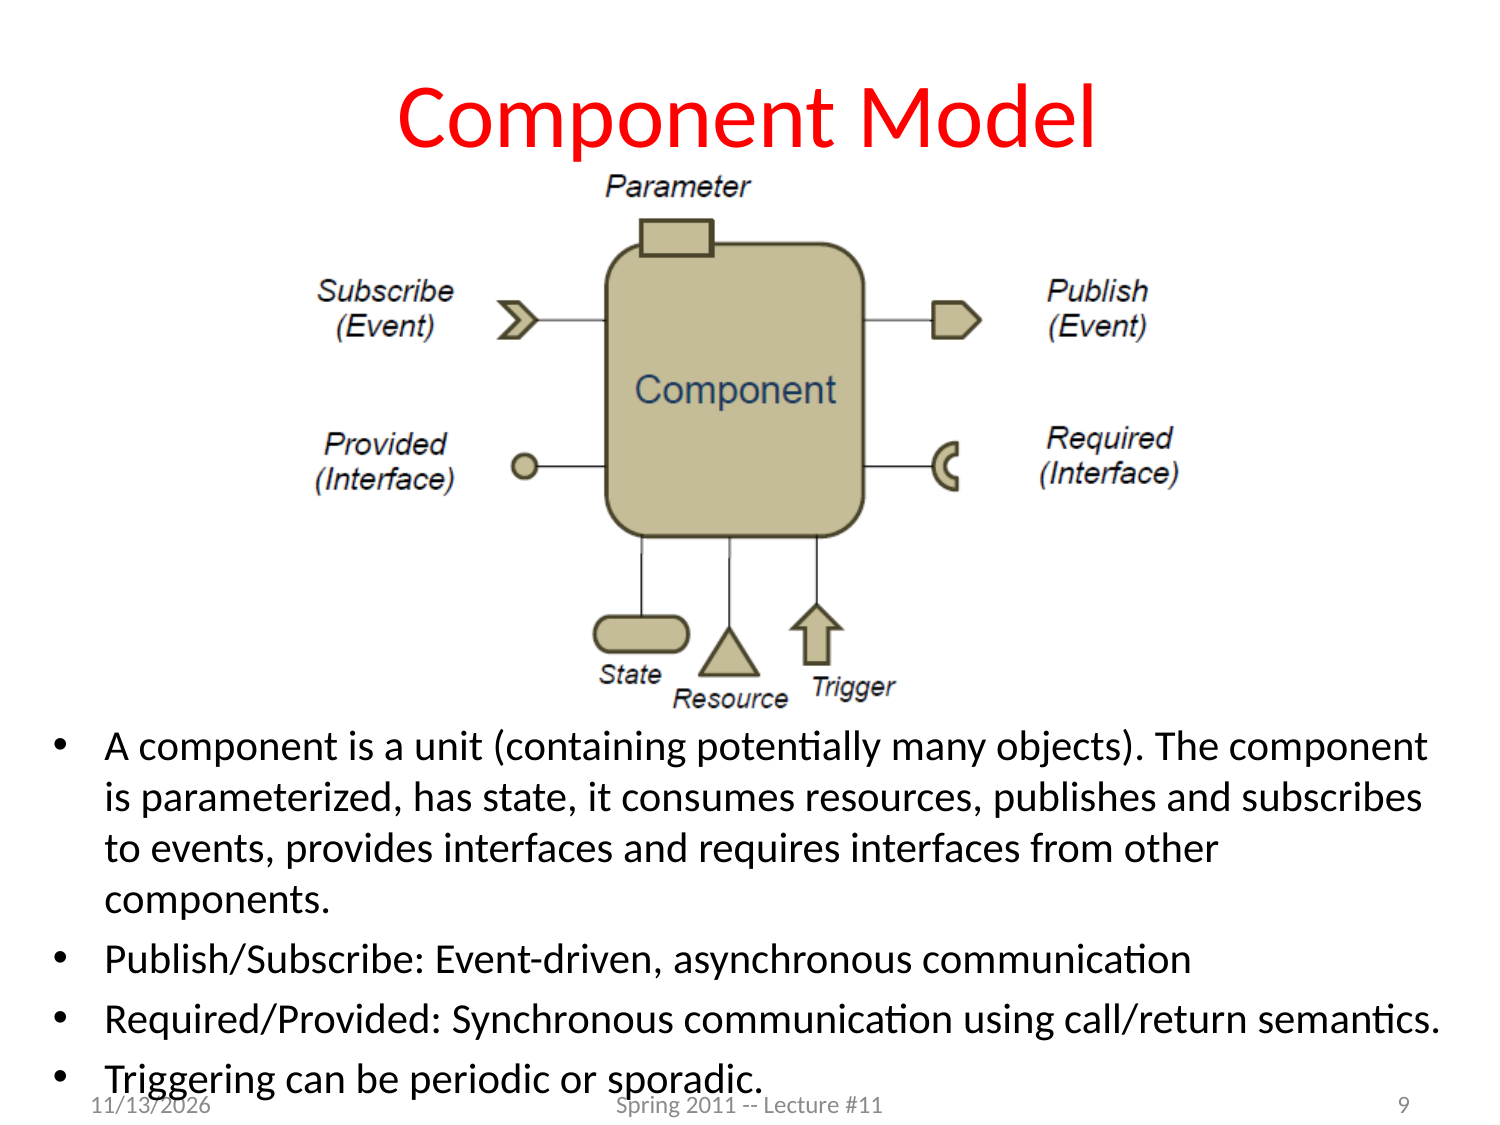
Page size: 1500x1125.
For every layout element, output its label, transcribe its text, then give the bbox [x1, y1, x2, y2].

title Component Model [39, 17, 1458, 205]
picture [299, 167, 1186, 713]
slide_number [75, 1073, 425, 1125]
footer Spring 2011 -- Lecture #11 [512, 1073, 988, 1125]
list A component is a unit (containing potentially many objects). The component is parameterized, has state, it consumes resources, publishes and subscribes to events, provides interfaces and requires interfaces from other components. Publish/Subscribe: Event-driven, asynchronous communication Required/Provided: Synchronous communication using call/return semantics. Triggering can be periodic or sporadic. [37, 710, 1460, 1113]
slide_number 9 [1074, 1073, 1425, 1125]
